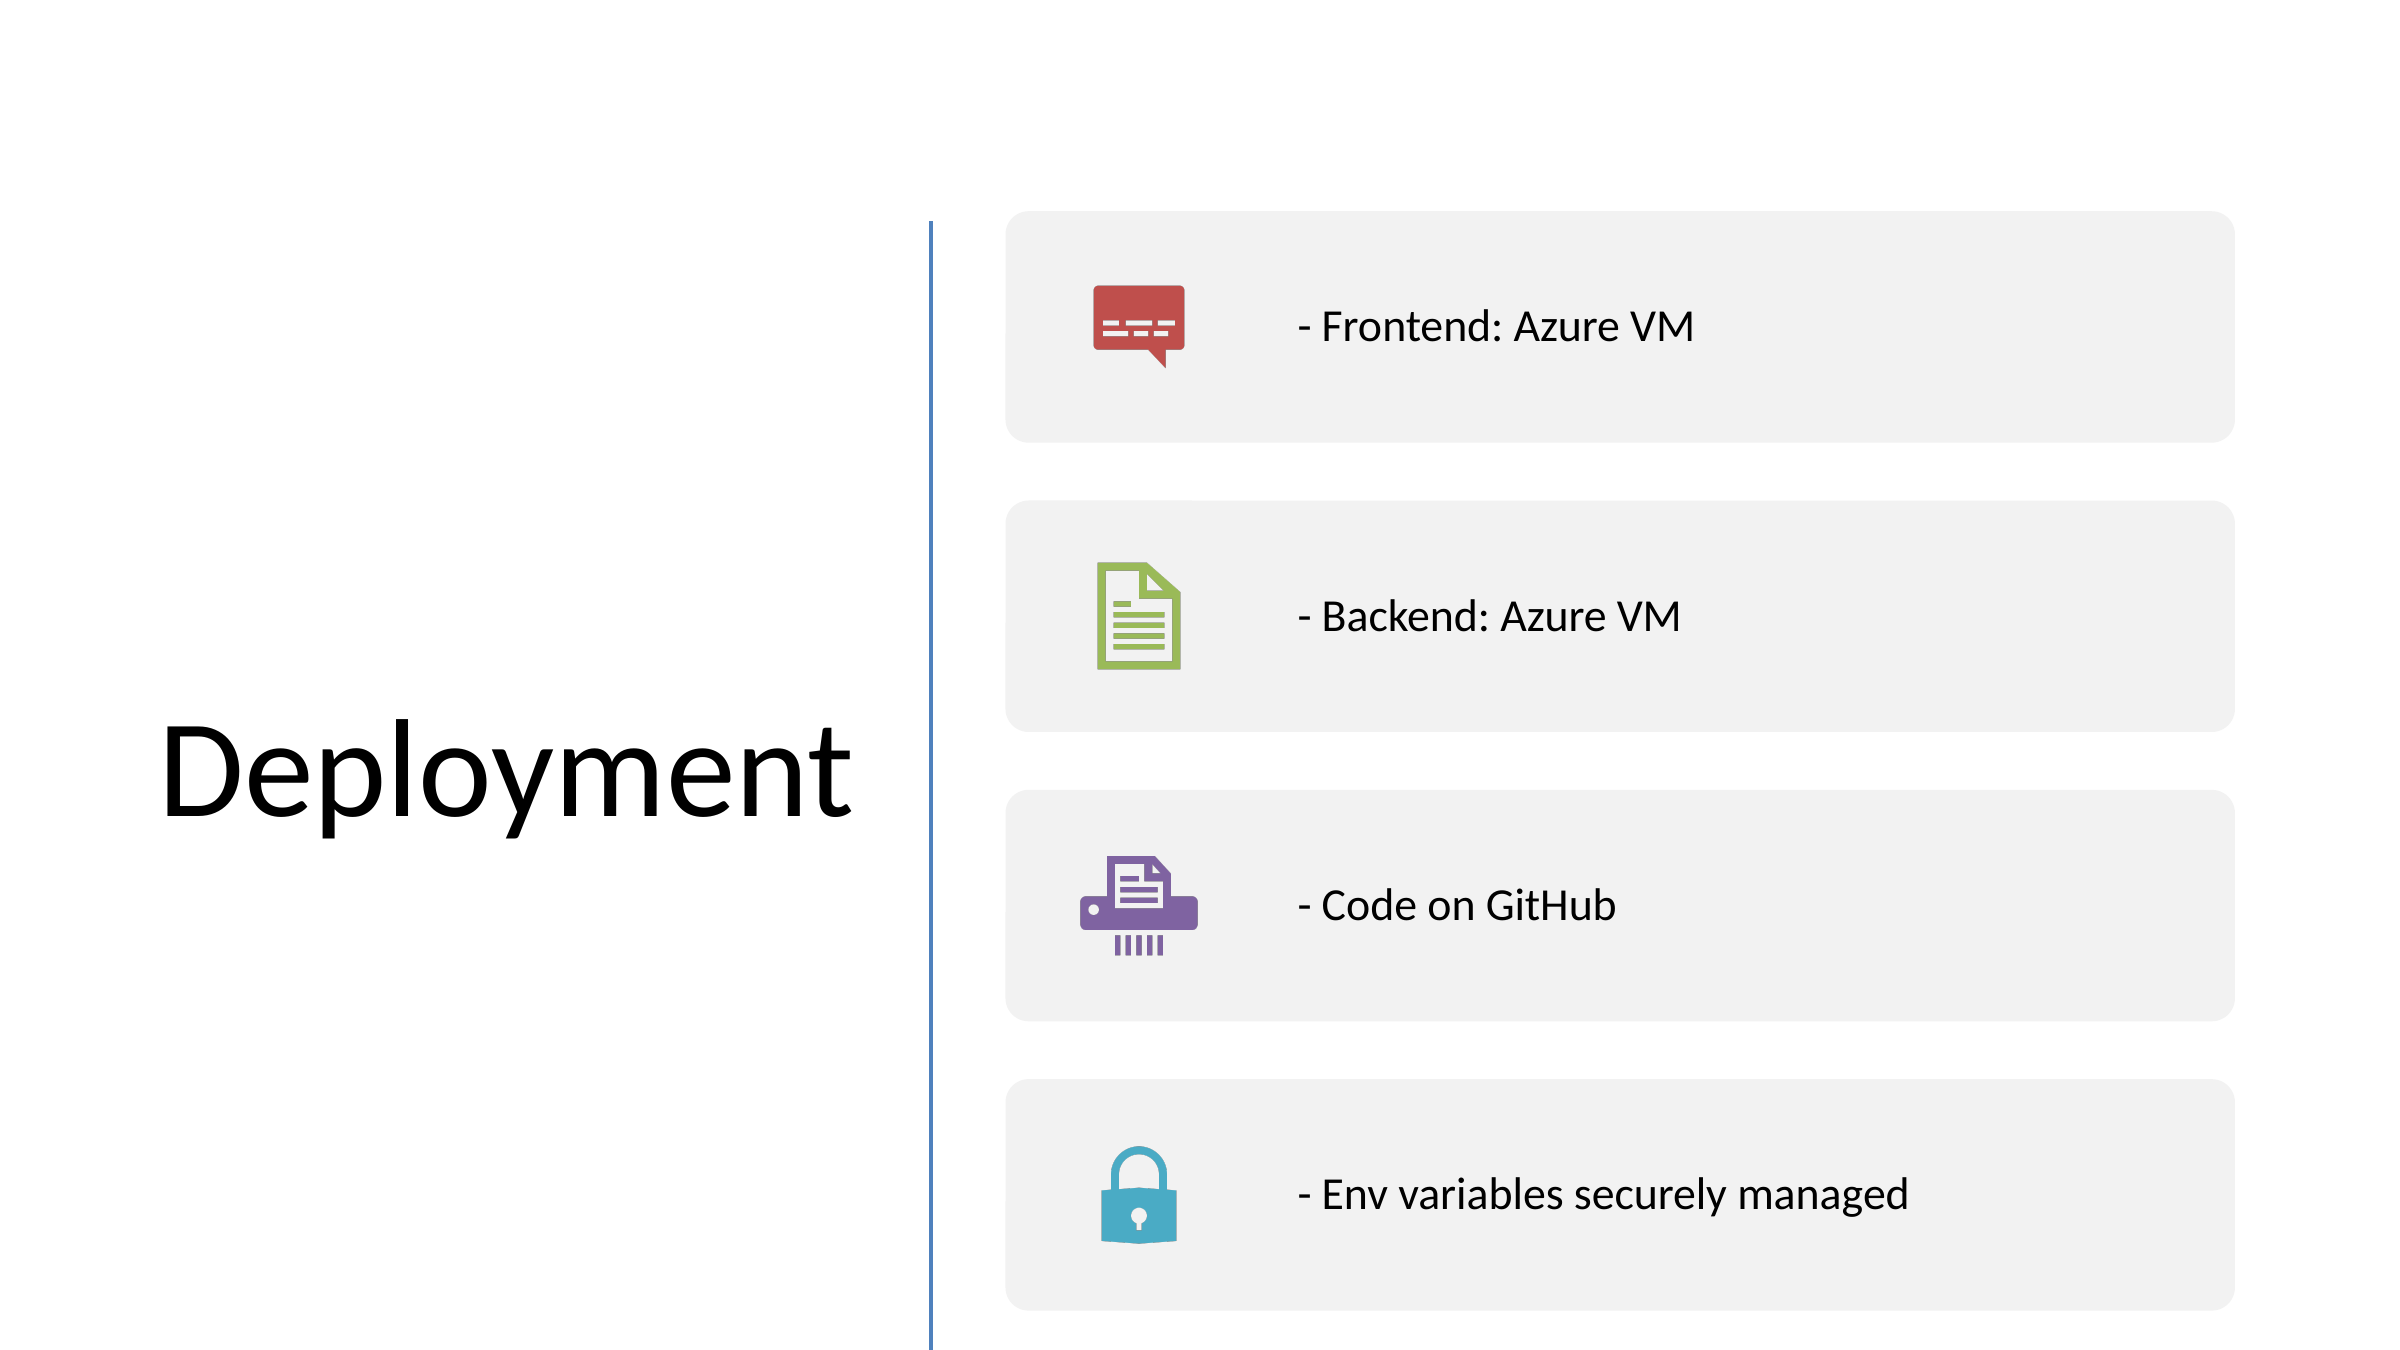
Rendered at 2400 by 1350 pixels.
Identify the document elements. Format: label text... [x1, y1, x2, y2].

title Deployment [94, 210, 870, 1310]
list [1005, 210, 2236, 1312]
text_box [0, 0, 2400, 1350]
